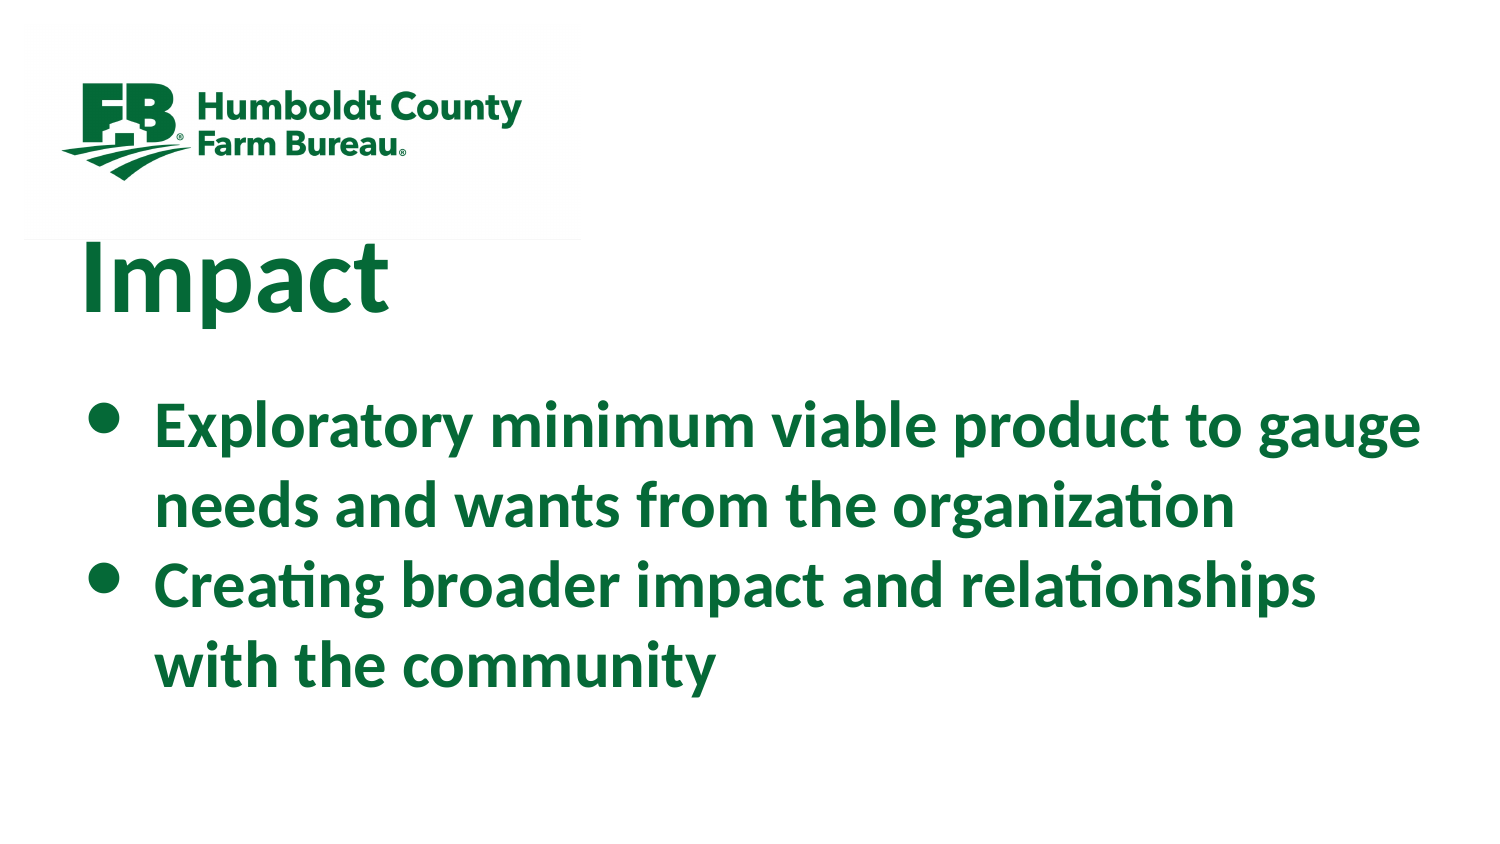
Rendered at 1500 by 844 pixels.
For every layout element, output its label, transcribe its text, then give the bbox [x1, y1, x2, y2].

text_box Exploratory minimum viable product to gauge needs and wants from the organization Creating broader impact and relationships with the community [64, 365, 1454, 716]
picture [24, 24, 582, 240]
text_box Impact [64, 189, 798, 350]
